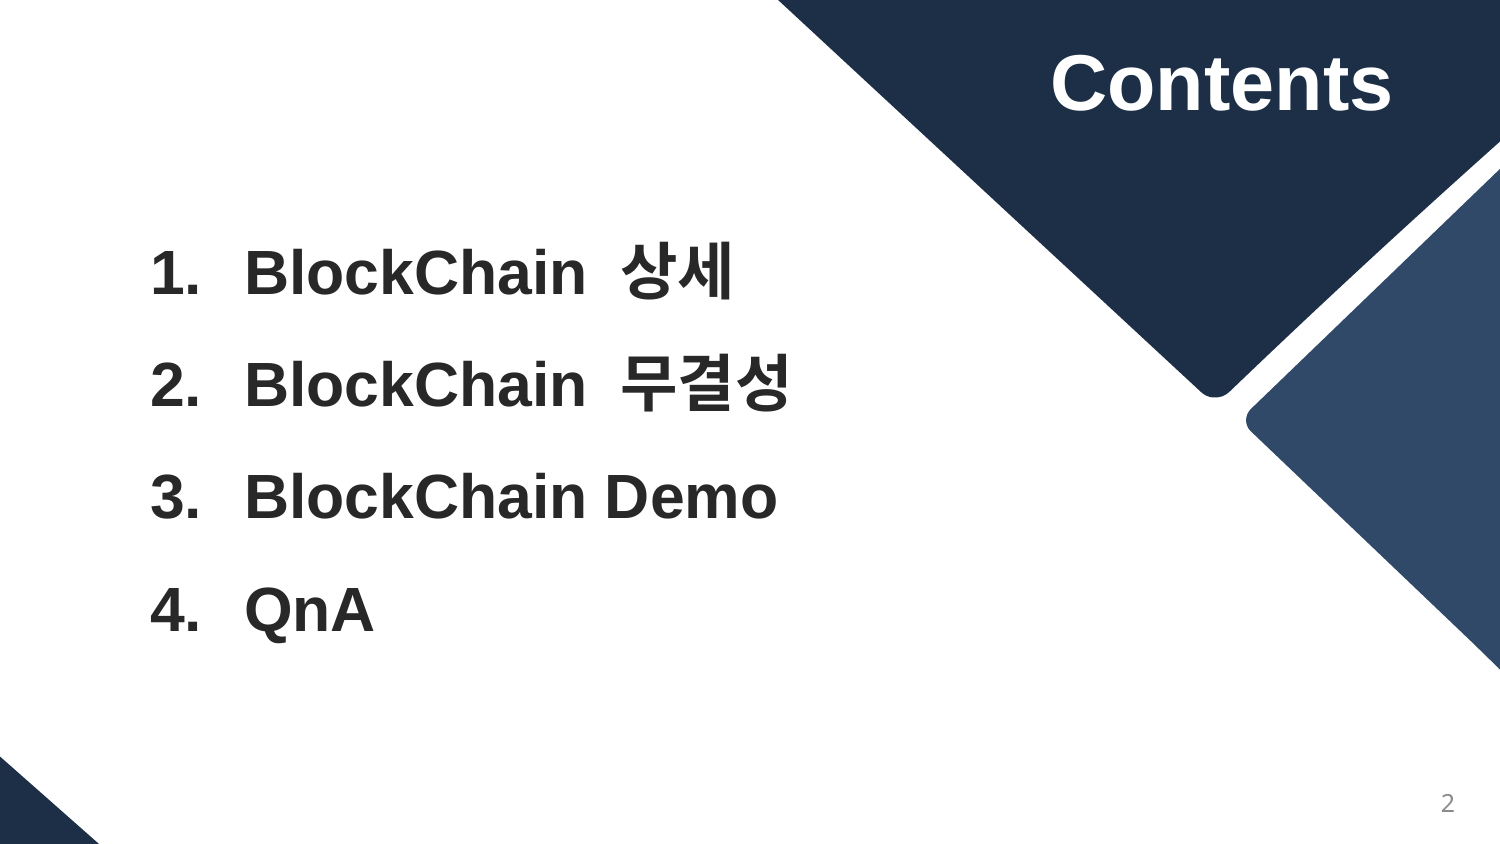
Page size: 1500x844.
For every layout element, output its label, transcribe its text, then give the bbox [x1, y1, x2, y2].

text_box [0, 756, 100, 844]
slide_number 2 [1120, 782, 1471, 828]
text_box [1246, 168, 1500, 670]
text_box Contents [1021, 23, 1423, 125]
text_box [778, 0, 1500, 398]
text_box BlockChain 상세 BlockChain 무결성 BlockChain Demo QnA [135, 77, 951, 761]
